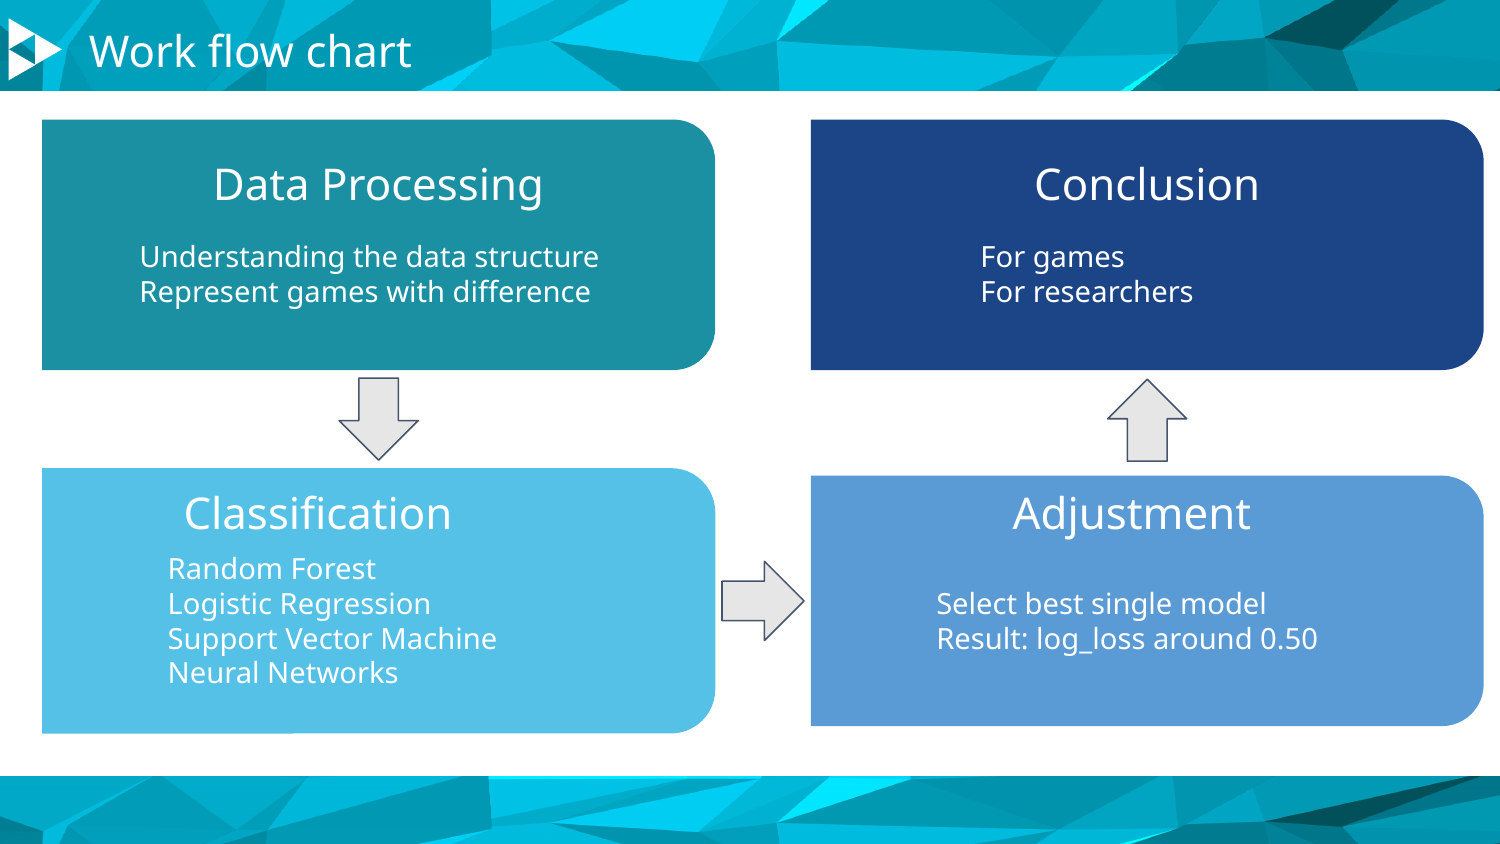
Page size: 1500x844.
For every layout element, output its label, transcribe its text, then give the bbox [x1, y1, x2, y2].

text_box [42, 468, 716, 734]
text_box [722, 561, 805, 641]
text_box Classification [172, 480, 586, 544]
text_box Select best single model Result: log_loss around 0.50 [925, 579, 1370, 696]
text_box [42, 119, 716, 371]
text_box [1107, 379, 1187, 462]
text_box Work flow chart [77, 18, 520, 82]
text_box For games For researchers [969, 227, 1326, 354]
text_box Understanding the data structure Represent games with difference [128, 227, 630, 354]
text_box [810, 475, 1484, 727]
text_box Random Forest Logistic Regression Support Vector Machine Neural Networks [156, 544, 601, 731]
text_box [339, 378, 419, 461]
text_box [810, 119, 1484, 371]
text_box Conclusion [878, 137, 1417, 228]
text_box Data Processing [109, 137, 648, 228]
text_box Adjustment [1001, 480, 1293, 544]
picture [0, 0, 1500, 91]
picture [0, 776, 1500, 844]
